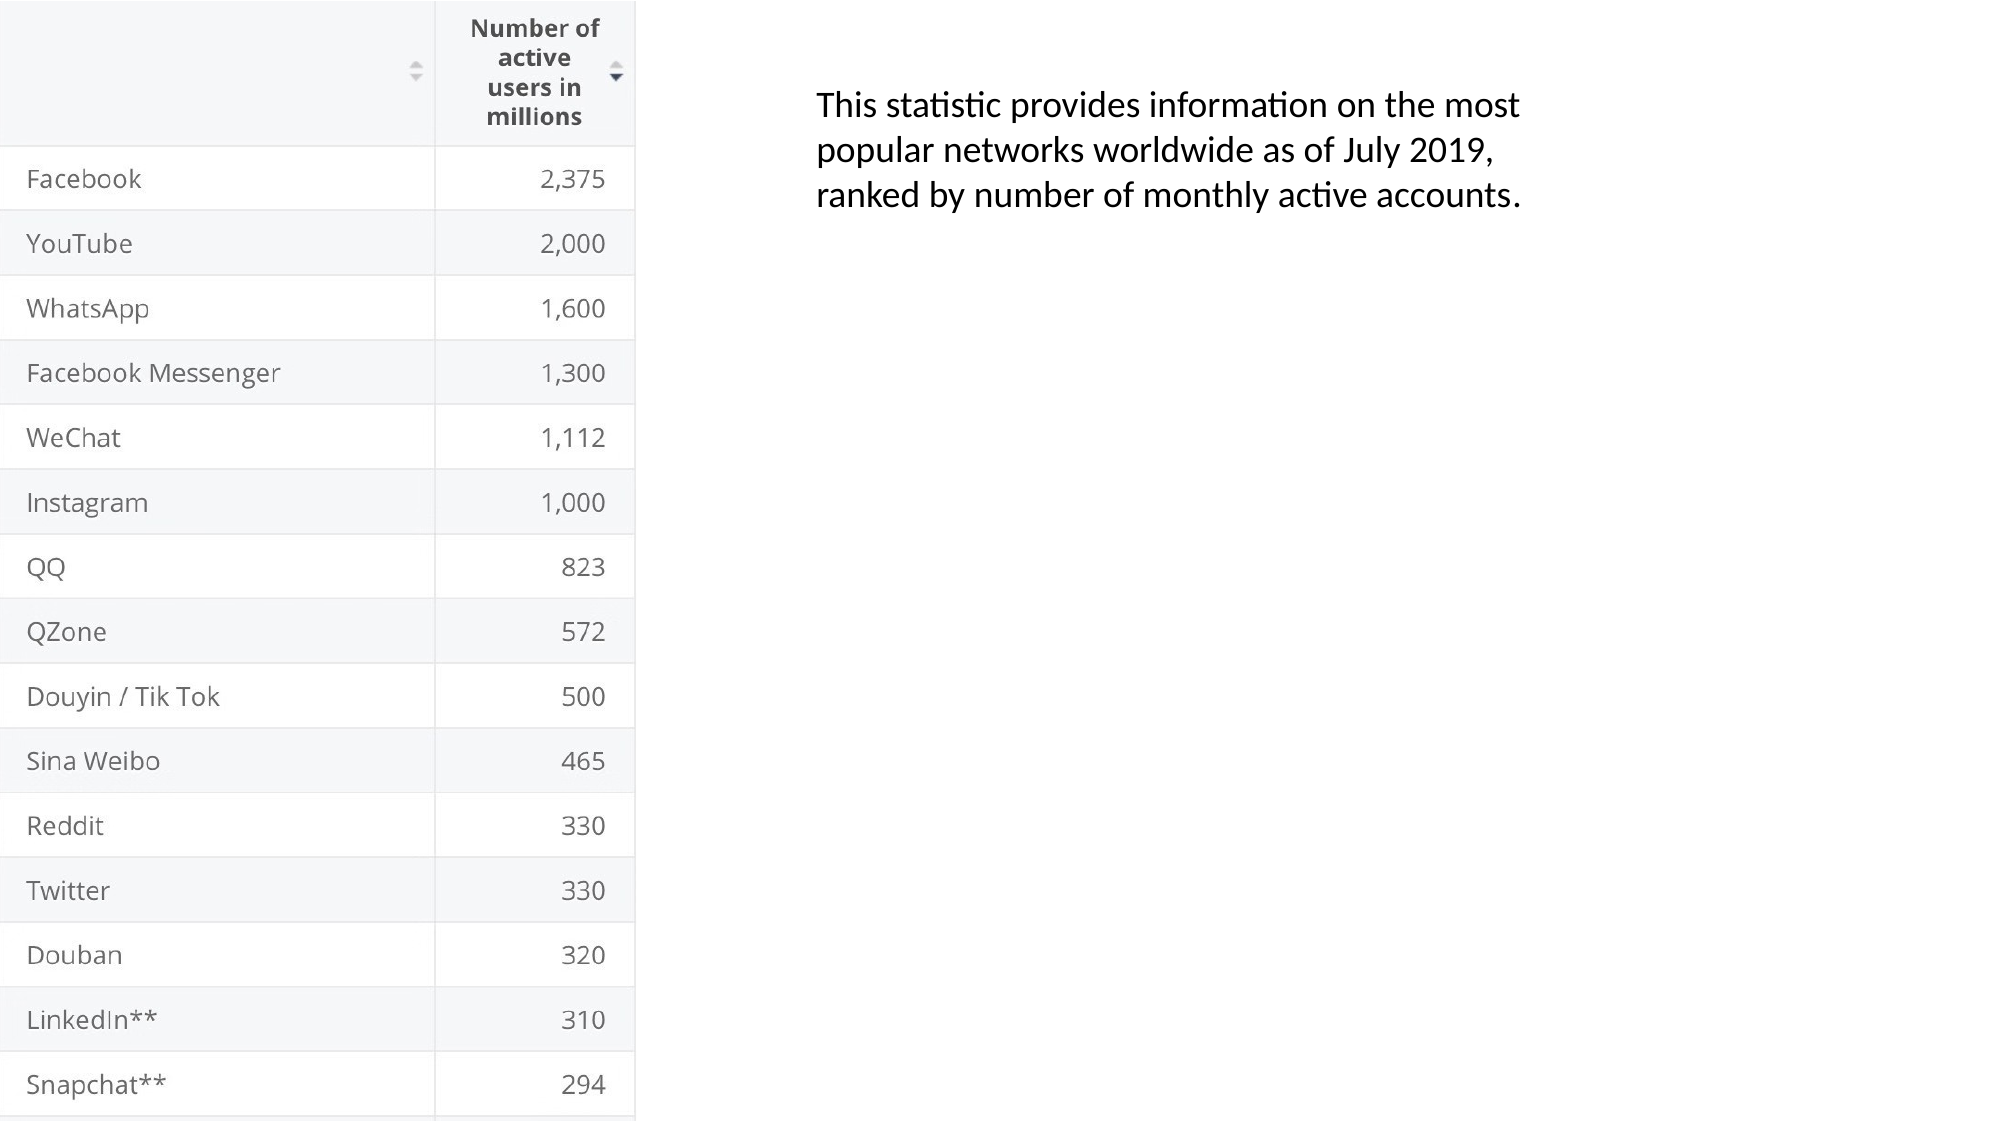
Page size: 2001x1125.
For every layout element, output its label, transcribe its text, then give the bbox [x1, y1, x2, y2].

picture [0, 1, 637, 1121]
text_box This statistic provides information on the most popular networks worldwide as of July 2019, ranked by number of monthly active accounts. [801, 72, 1599, 223]
